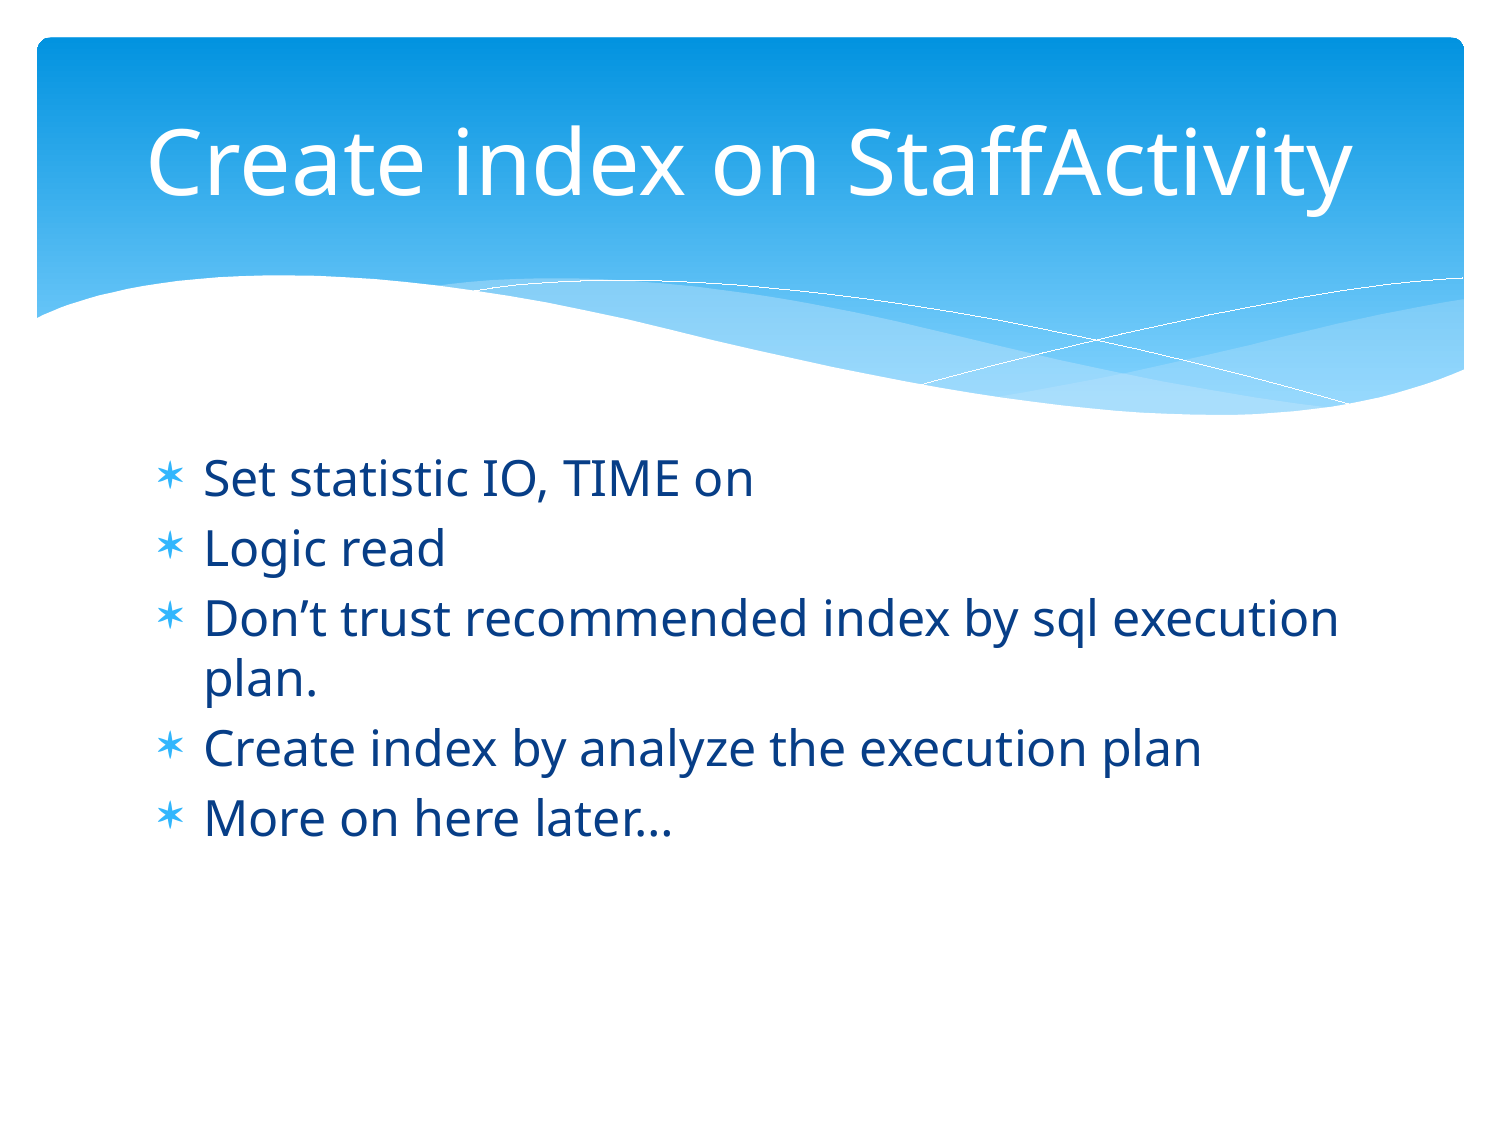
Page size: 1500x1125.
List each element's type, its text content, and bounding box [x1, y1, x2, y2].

title Create index on StaffActivity [75, 55, 1425, 261]
list Set statistic IO, TIME on Logic read Don’t trust recommended index by sql execution plan. Create index by analyze the execution plan More on here later… [143, 438, 1359, 1005]
